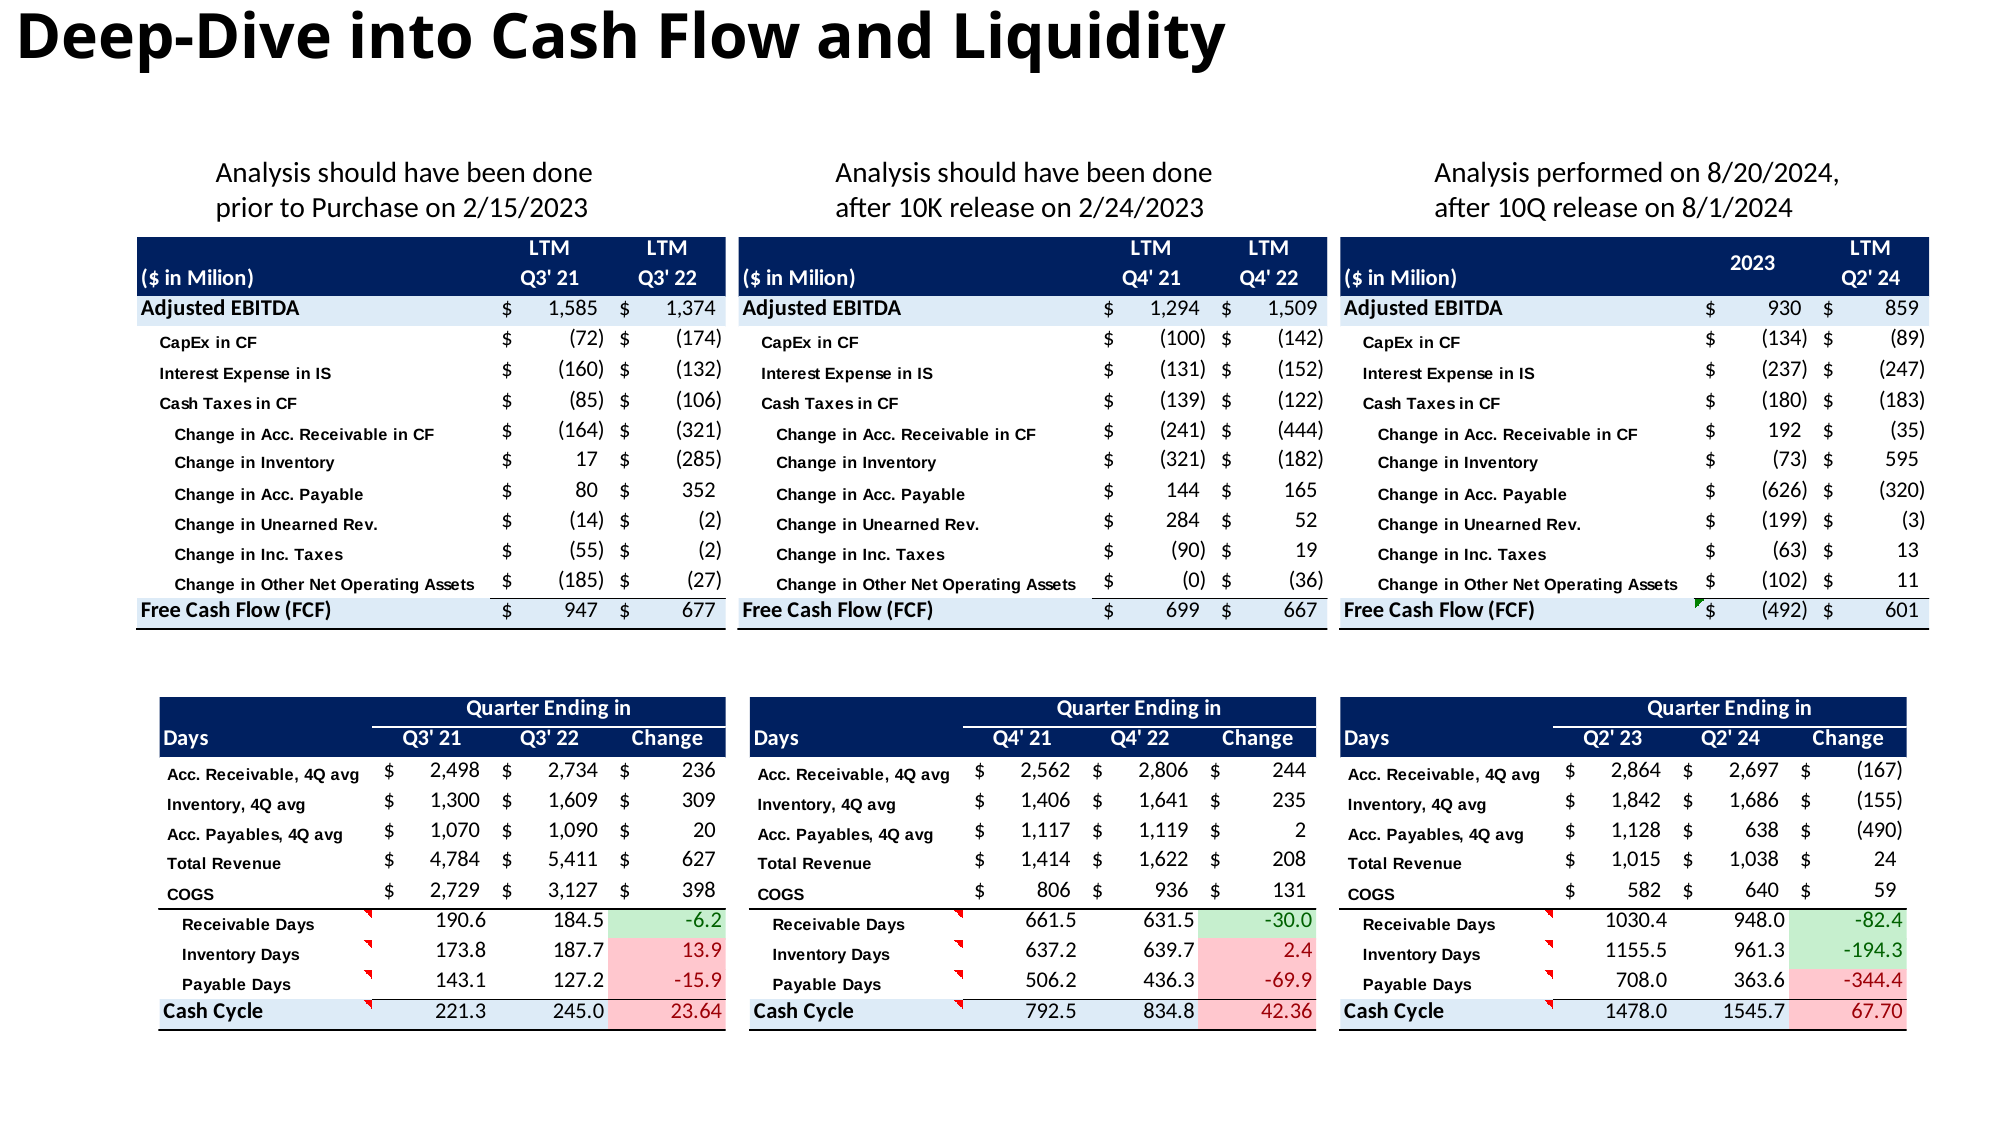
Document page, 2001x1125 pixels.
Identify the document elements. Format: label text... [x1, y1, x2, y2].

text_box Analysis should have been done after 10K release on 2/24/2023 [820, 145, 1289, 231]
picture [158, 696, 728, 1032]
picture [1339, 696, 1908, 1032]
text_box Analysis should have been done prior to Purchase on 2/15/2023 [200, 145, 670, 231]
picture [737, 235, 1329, 631]
picture [135, 235, 727, 631]
title Deep-Dive into Cash Flow and Liquidity [0, 0, 1975, 78]
picture [748, 696, 1318, 1032]
text_box Analysis performed on 8/20/2024, after 10Q release on 8/1/2024 [1419, 145, 1888, 231]
picture [1339, 235, 1931, 631]
